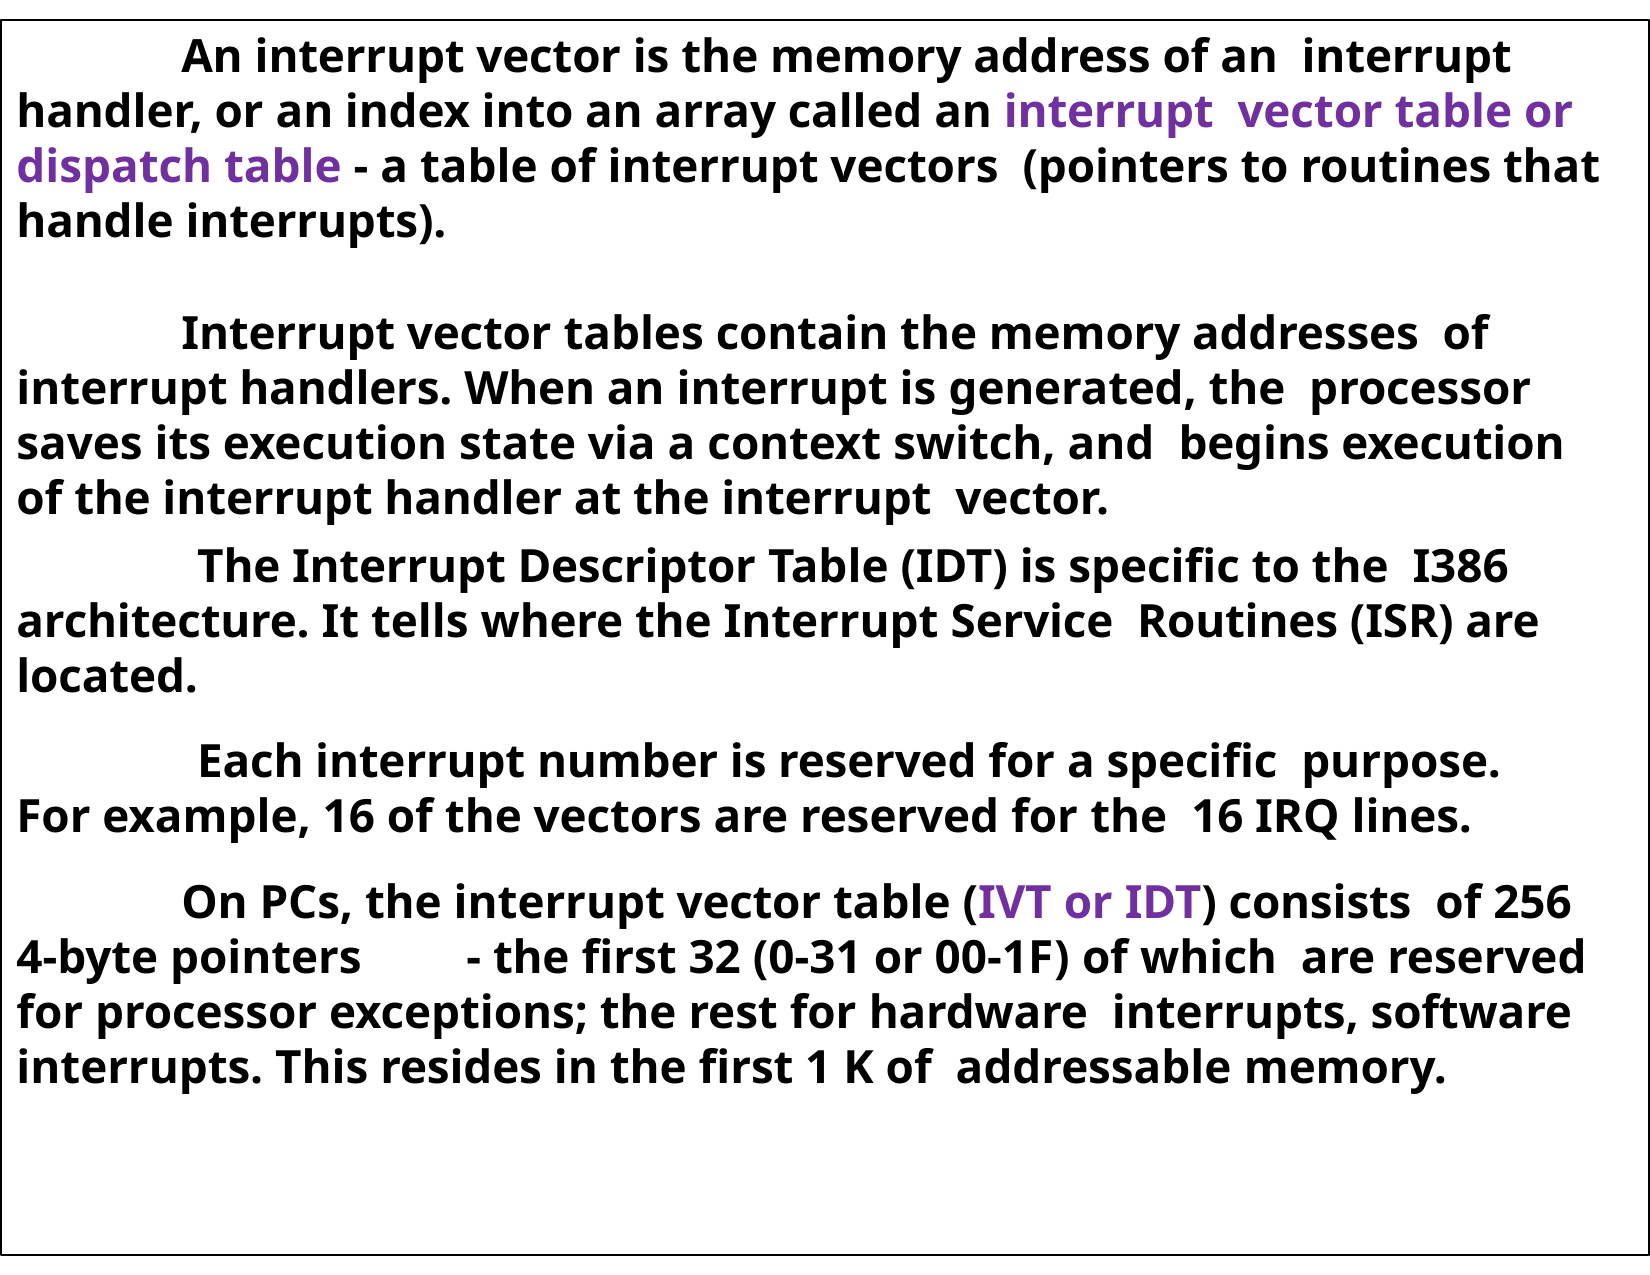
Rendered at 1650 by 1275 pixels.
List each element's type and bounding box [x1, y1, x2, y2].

text_box [1, 19, 1649, 1256]
